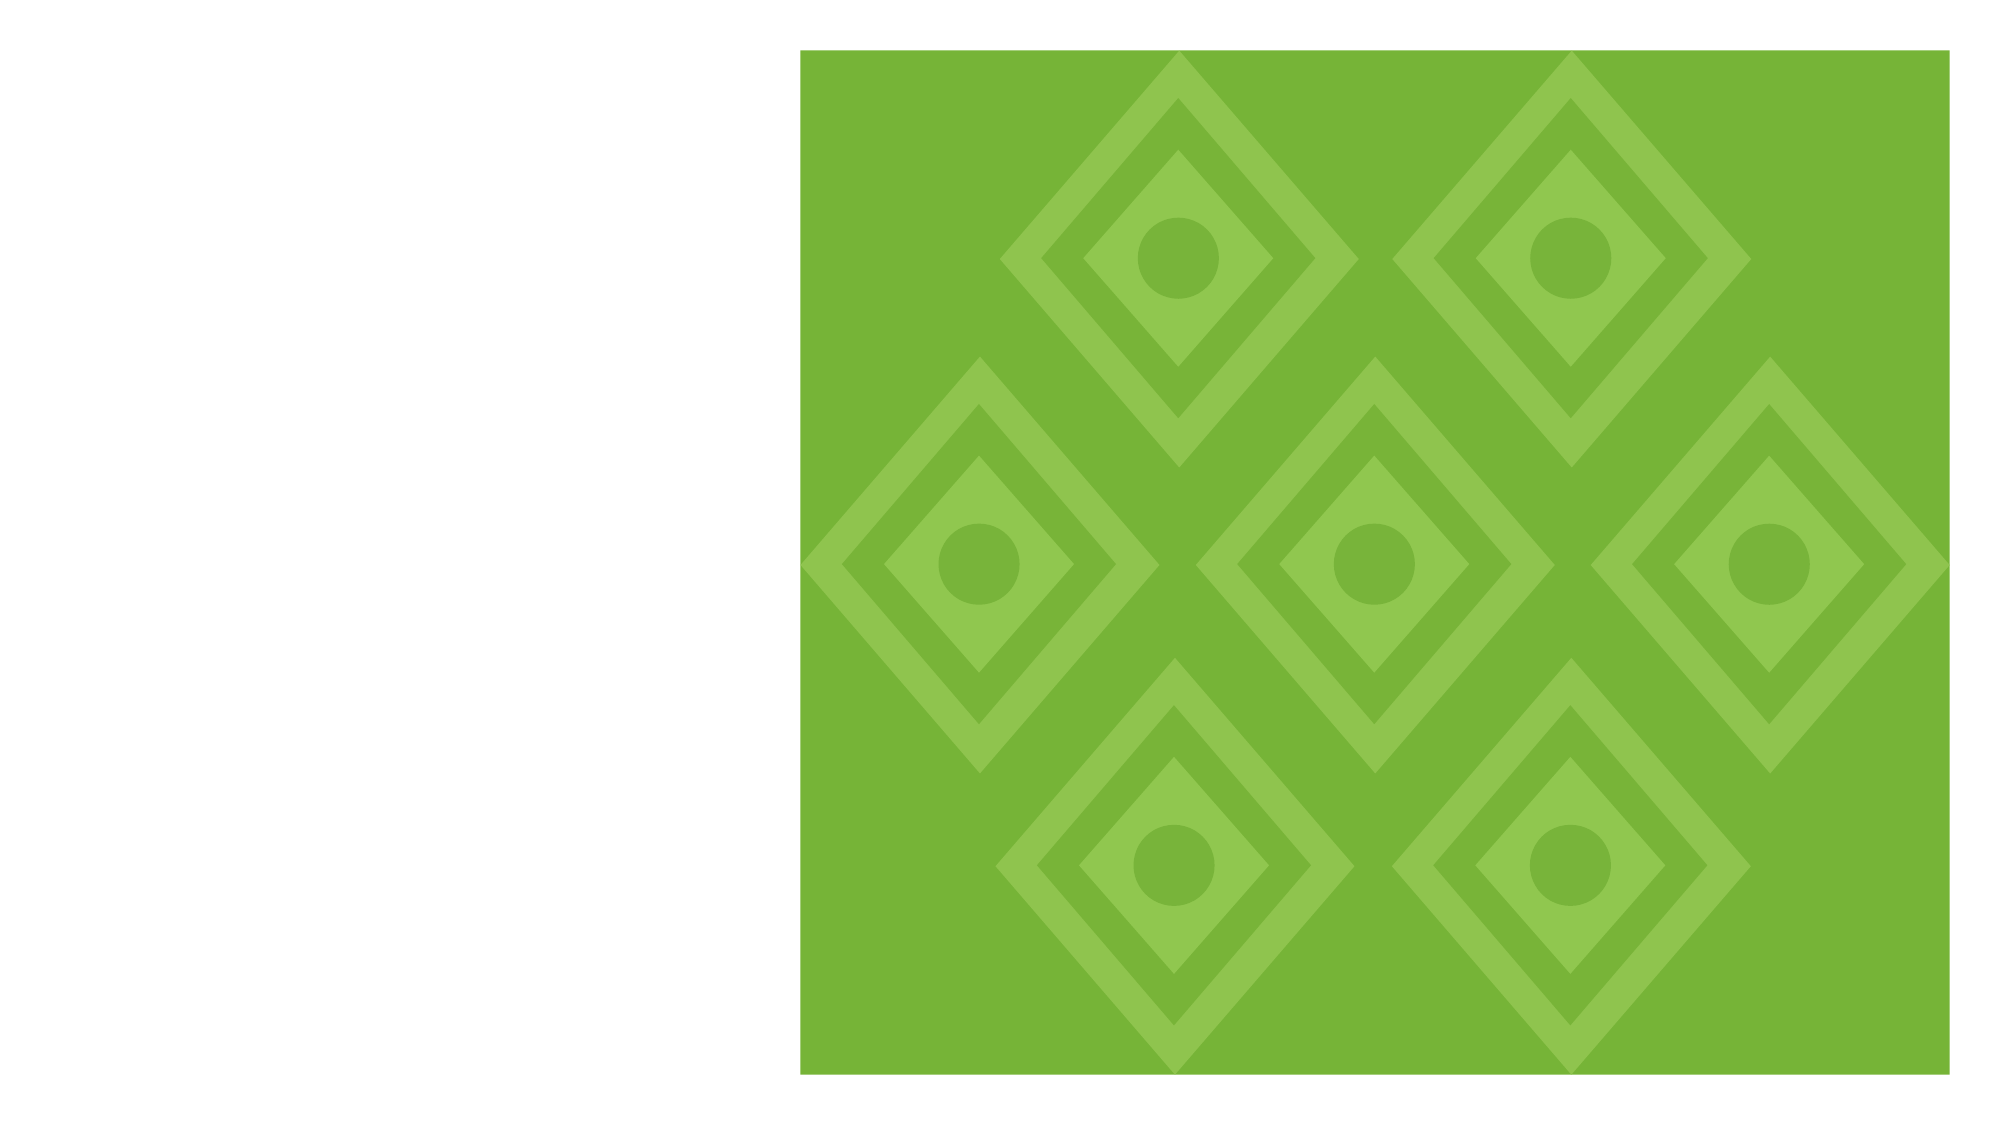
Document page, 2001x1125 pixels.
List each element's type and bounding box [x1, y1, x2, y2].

text_box [800, 50, 1950, 1075]
